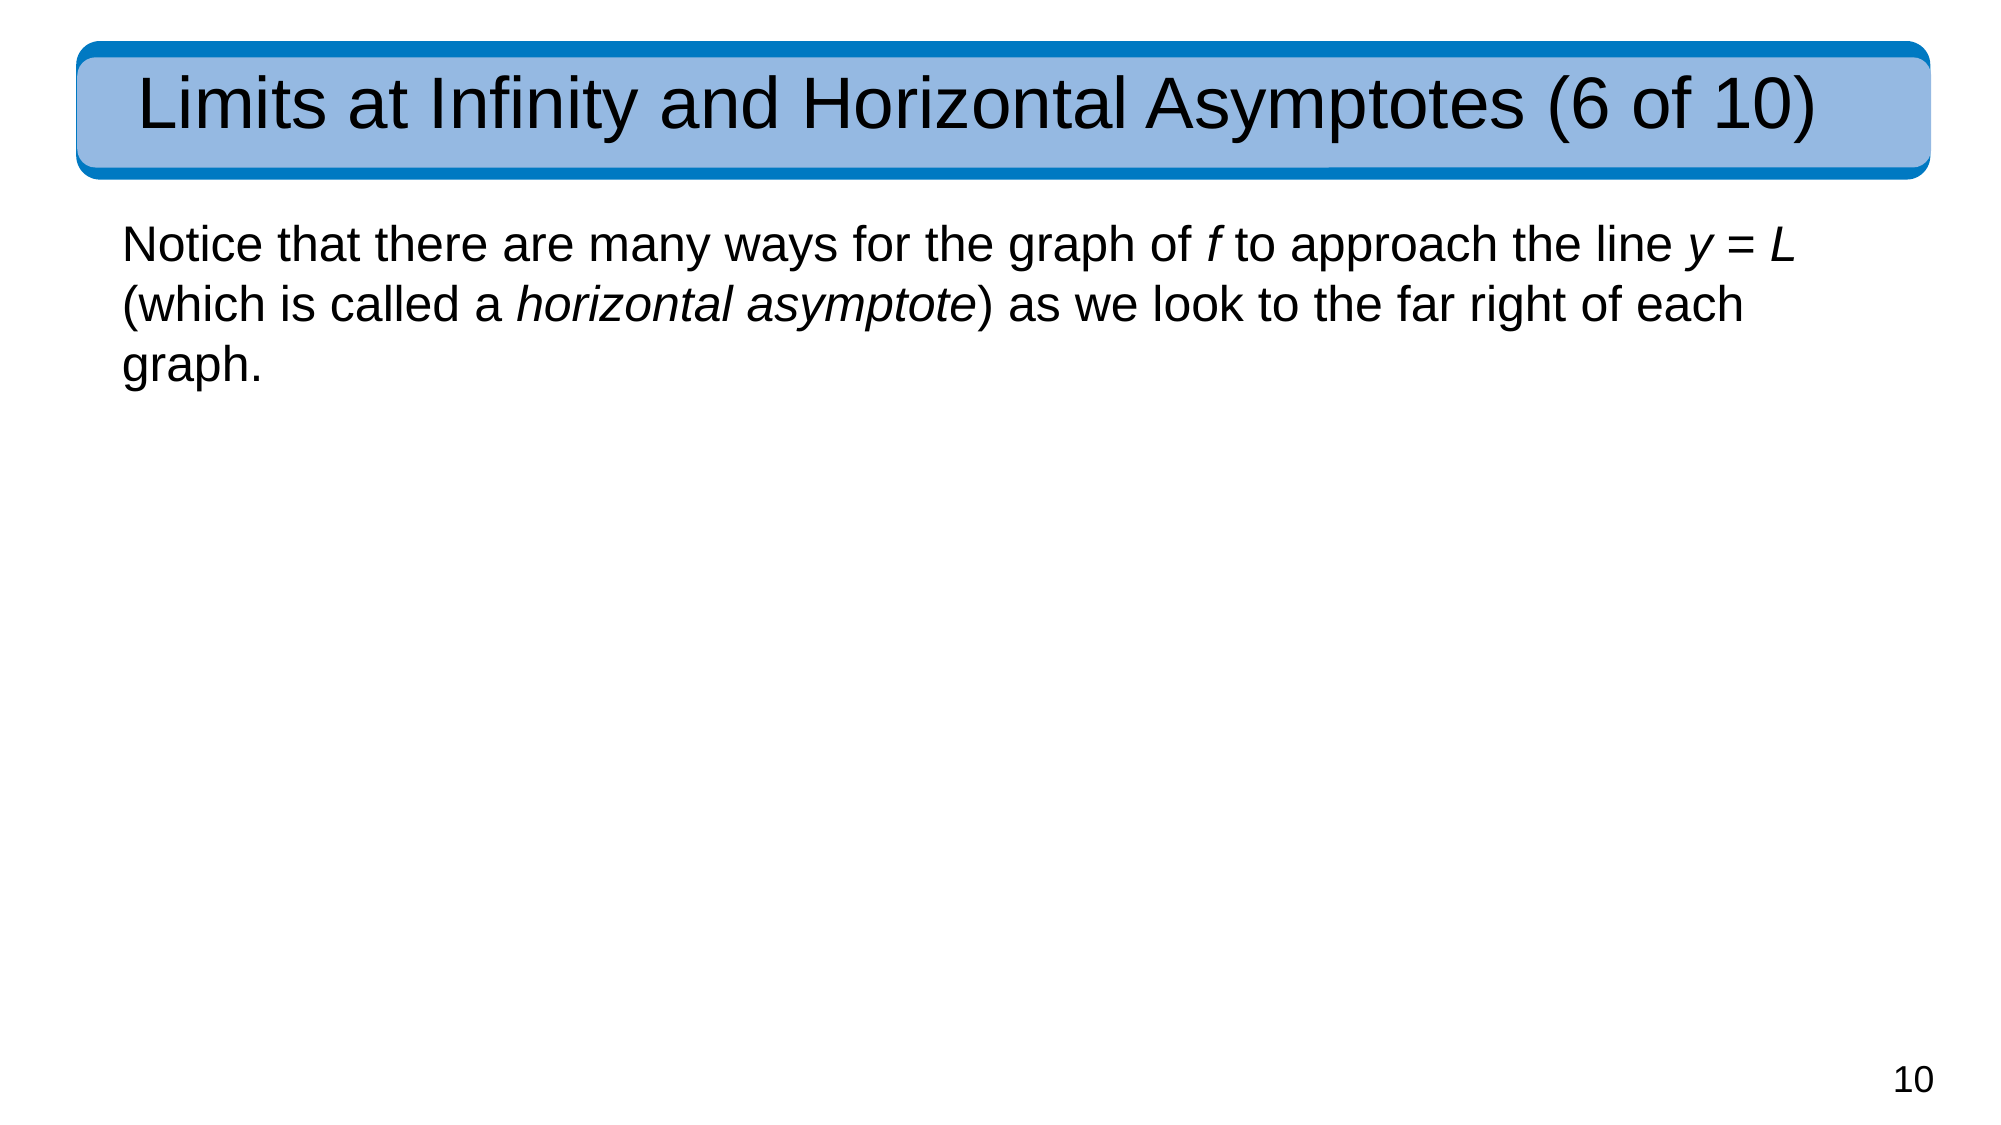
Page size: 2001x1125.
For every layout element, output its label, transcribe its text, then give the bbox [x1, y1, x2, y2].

list Notice that there are many ways for the graph of f to approach the line y = L (which is called a horizontal asymptote) as we look to the far right of each graph. [121, 211, 1880, 437]
title Limits at Infinity and Horizontal Asymptotes (6 of 10) [137, 65, 1863, 176]
